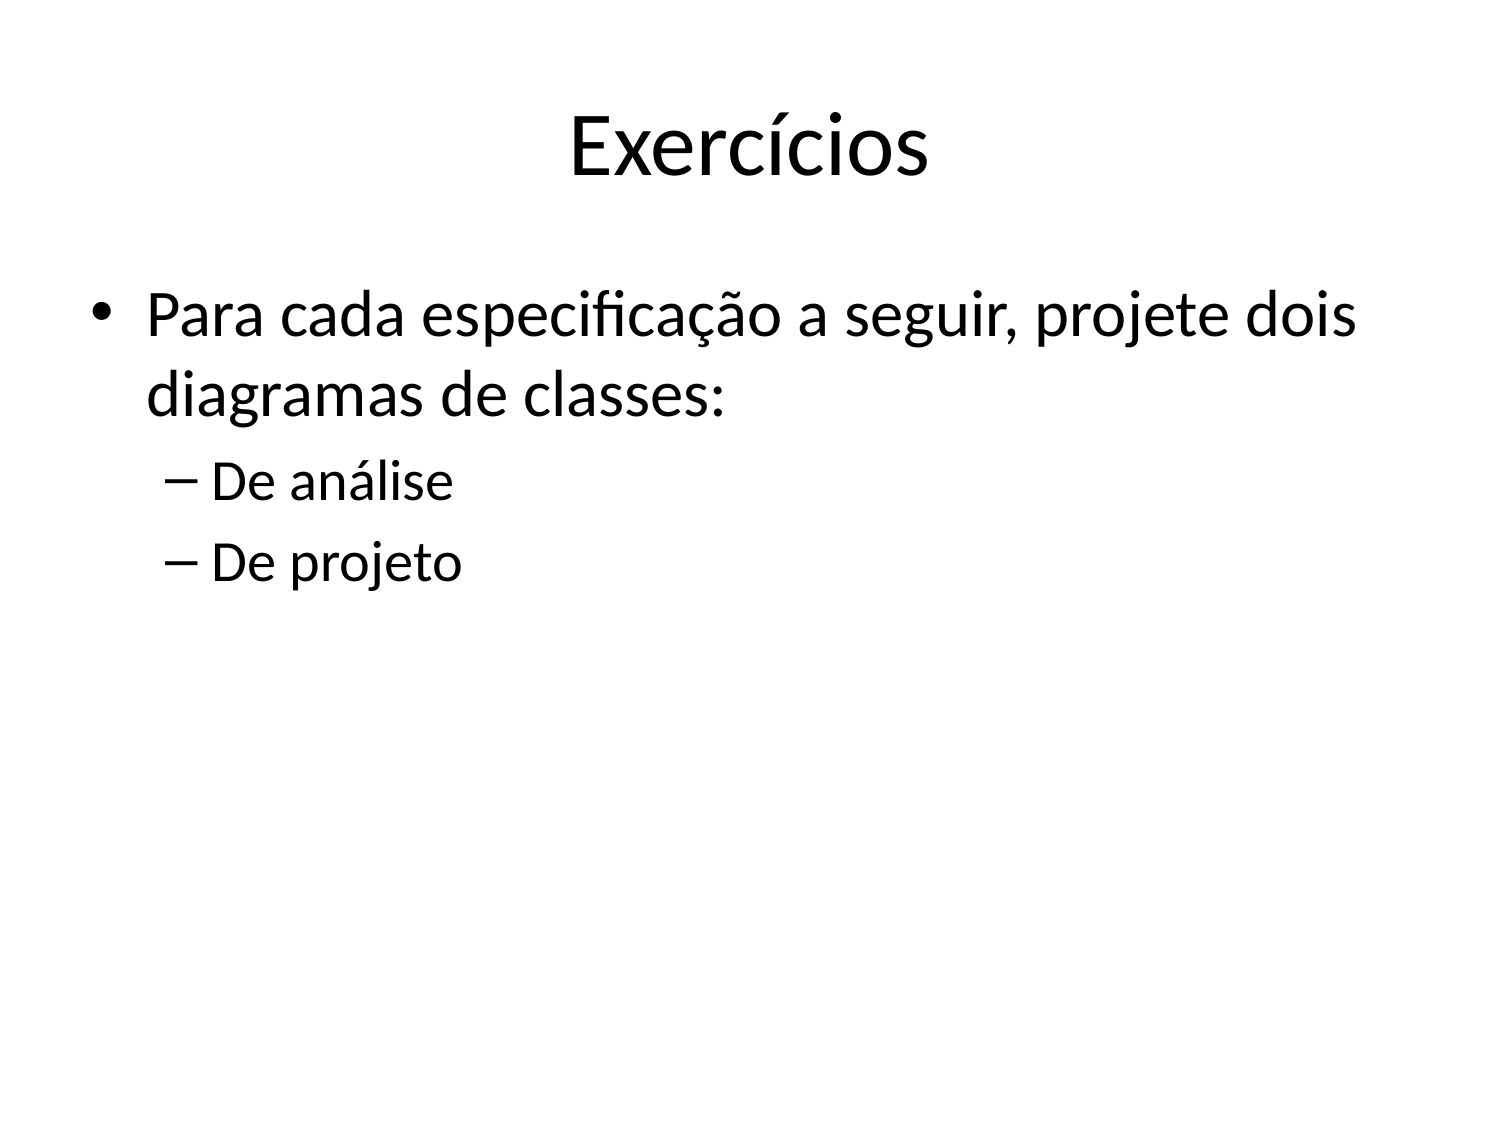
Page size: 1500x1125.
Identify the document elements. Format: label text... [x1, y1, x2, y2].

title Exercícios [75, 45, 1425, 233]
list Para cada especificação a seguir, projete dois diagramas de classes: De análise De projeto [75, 262, 1425, 1005]
